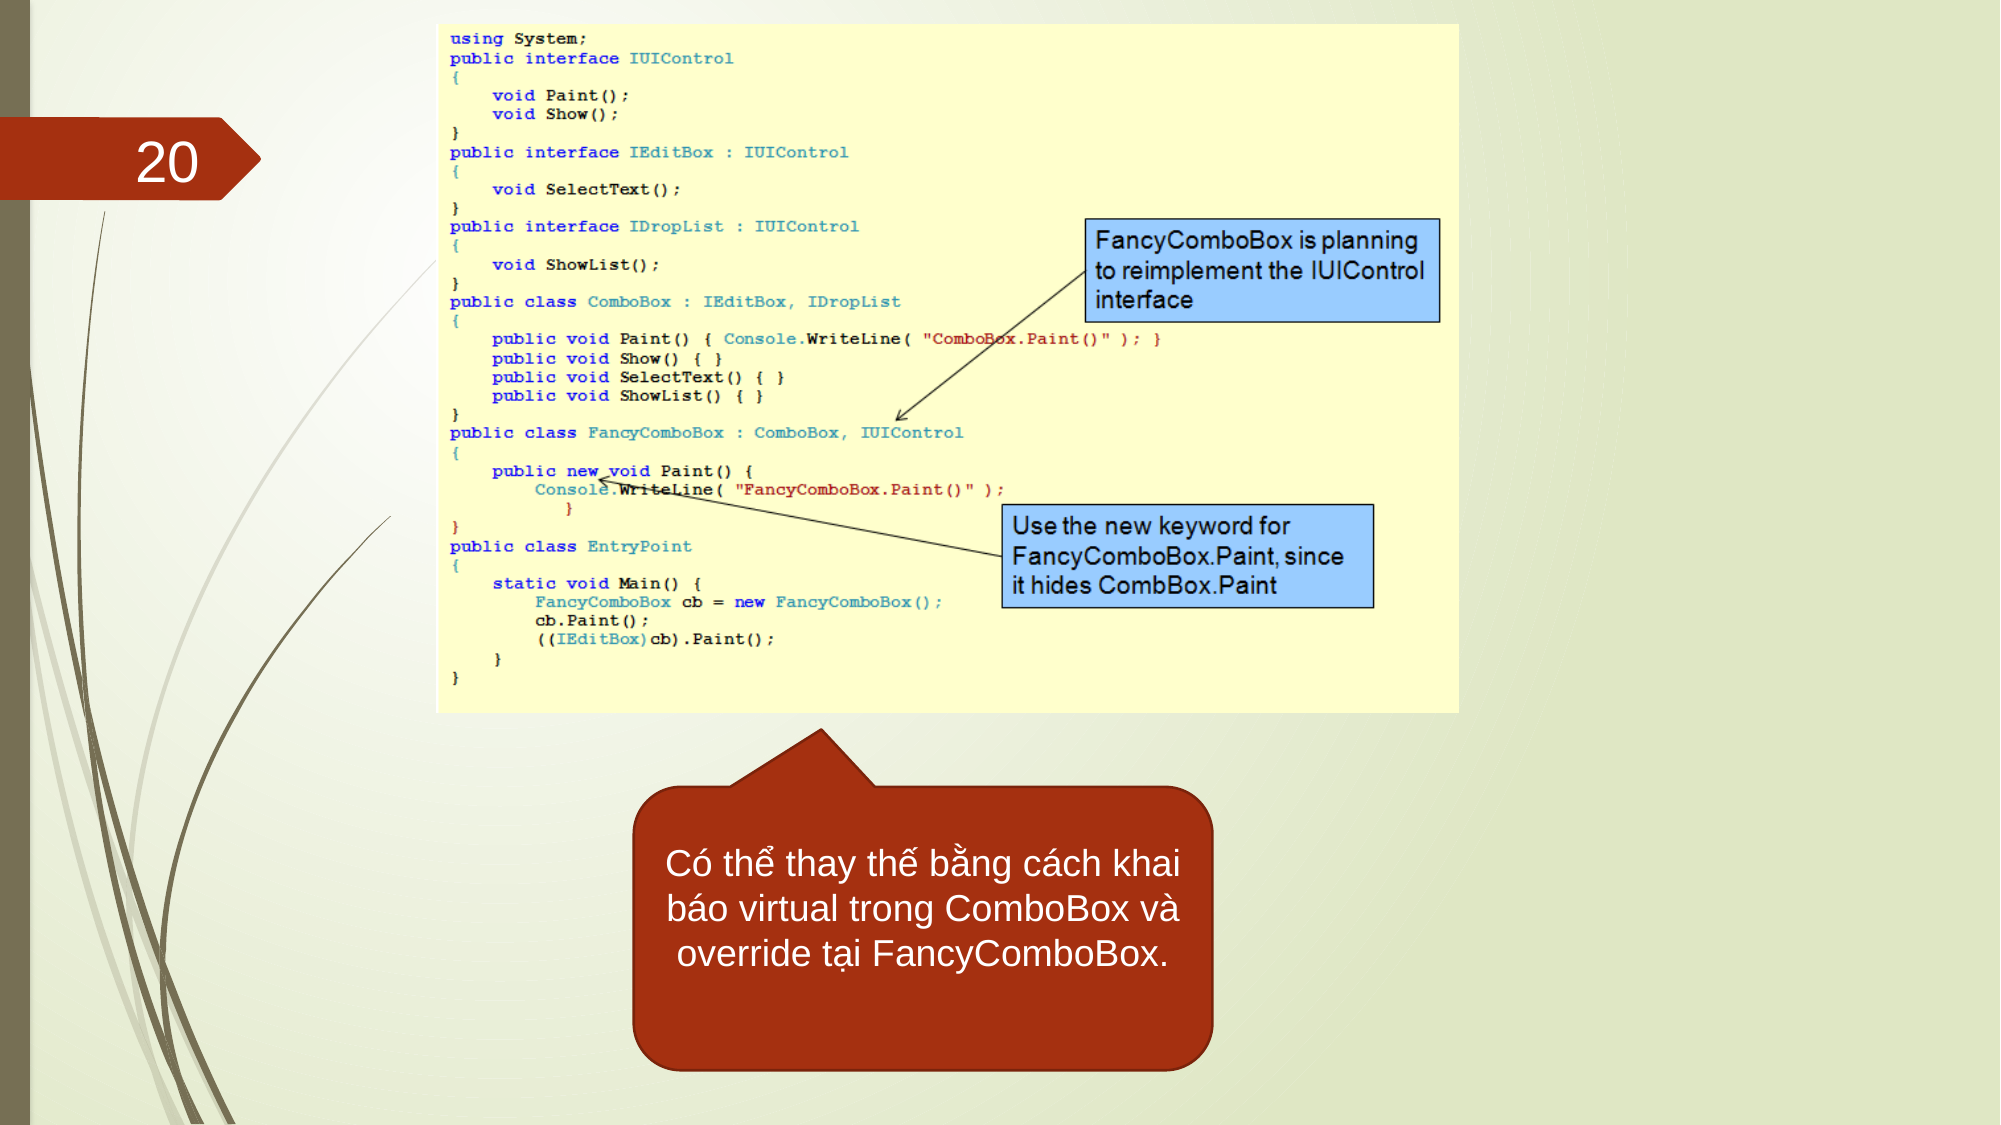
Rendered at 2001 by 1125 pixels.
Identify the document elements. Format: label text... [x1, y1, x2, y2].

text_box Có thể thay thế bằng cách khai báo virtual trong ComboBox và override tại FancyComboBox. [632, 728, 1214, 1072]
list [435, 24, 1459, 714]
slide_number 20 [87, 129, 216, 190]
